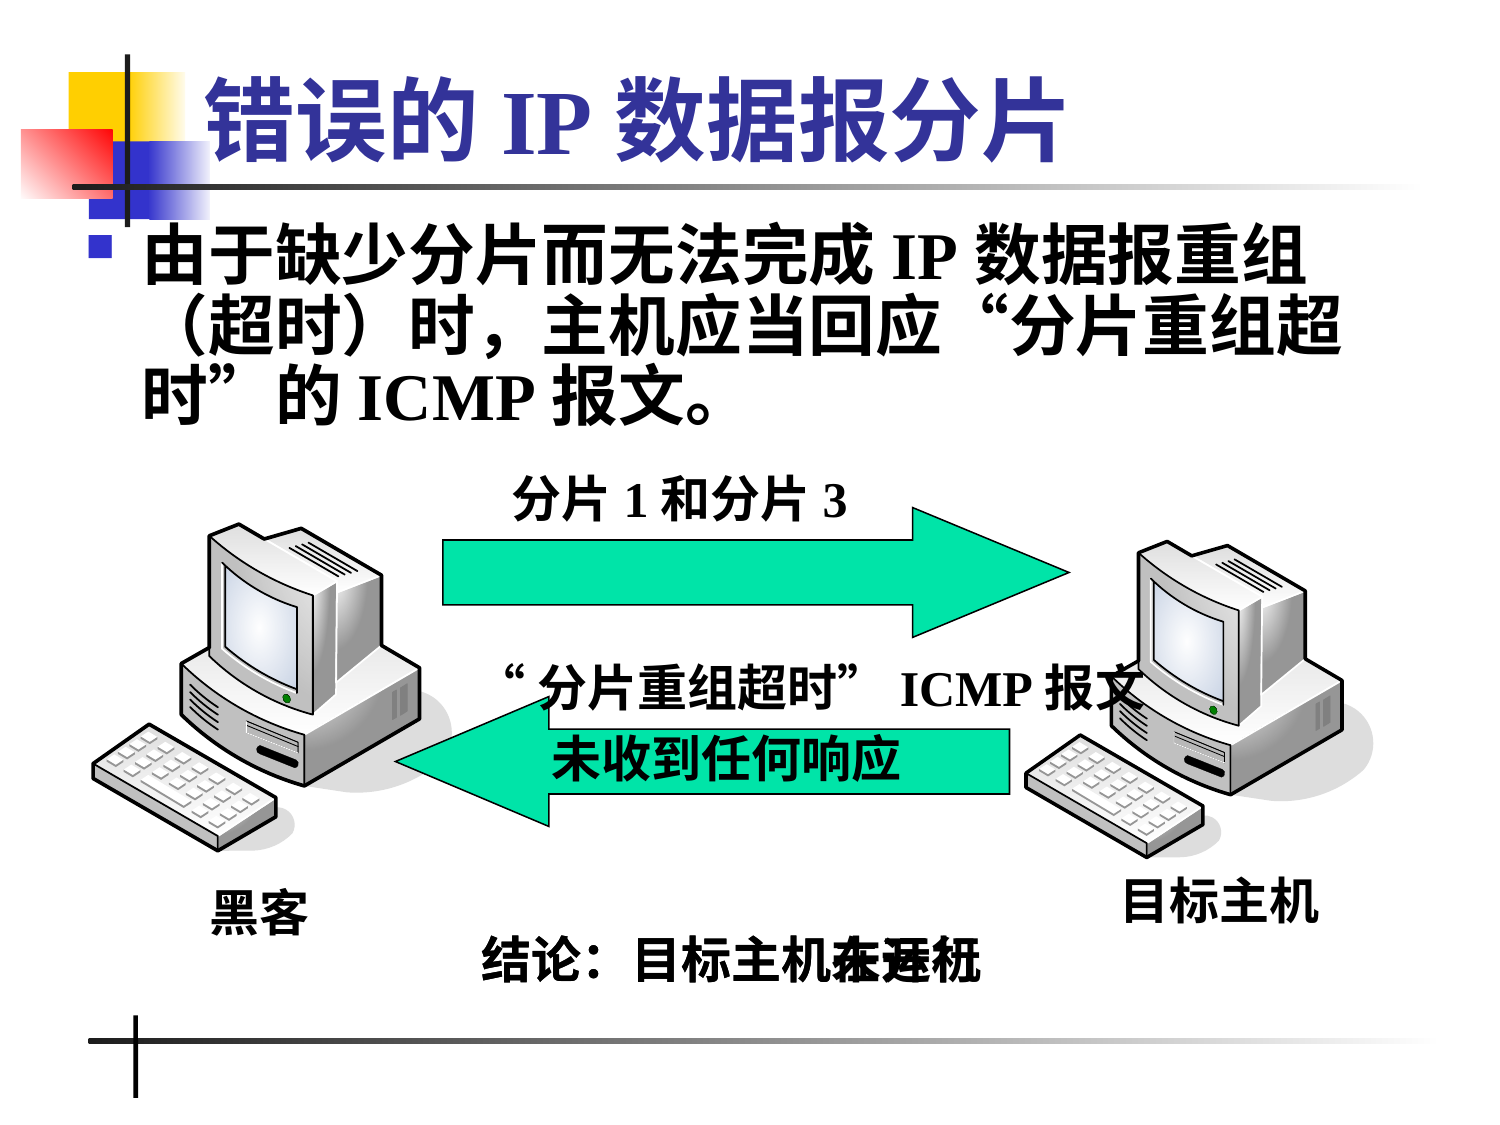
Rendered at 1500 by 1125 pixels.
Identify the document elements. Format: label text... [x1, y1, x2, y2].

text_box [459, 507, 1016, 638]
text_box 黑客 [194, 873, 373, 949]
text_box 结论：目标主机未开机 [466, 921, 1057, 996]
title 错误的IP数据报分片 [188, 23, 1468, 181]
list 由于缺少分片而无法完成IP数据报重组（超时）时，主机应当回应“分片重组超时”的ICMP报文。 [70, 213, 1443, 971]
text_box 目标主机 [1104, 870, 1365, 937]
text_box [459, 725, 549, 827]
text_box “分片重组超时”ICMP报文 [460, 649, 1016, 725]
text_box 分片1和分片3 [496, 460, 863, 536]
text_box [1021, 536, 1377, 863]
text_box [917, 729, 1010, 794]
text_box 未收到任何响应 [536, 720, 917, 795]
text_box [88, 519, 455, 856]
